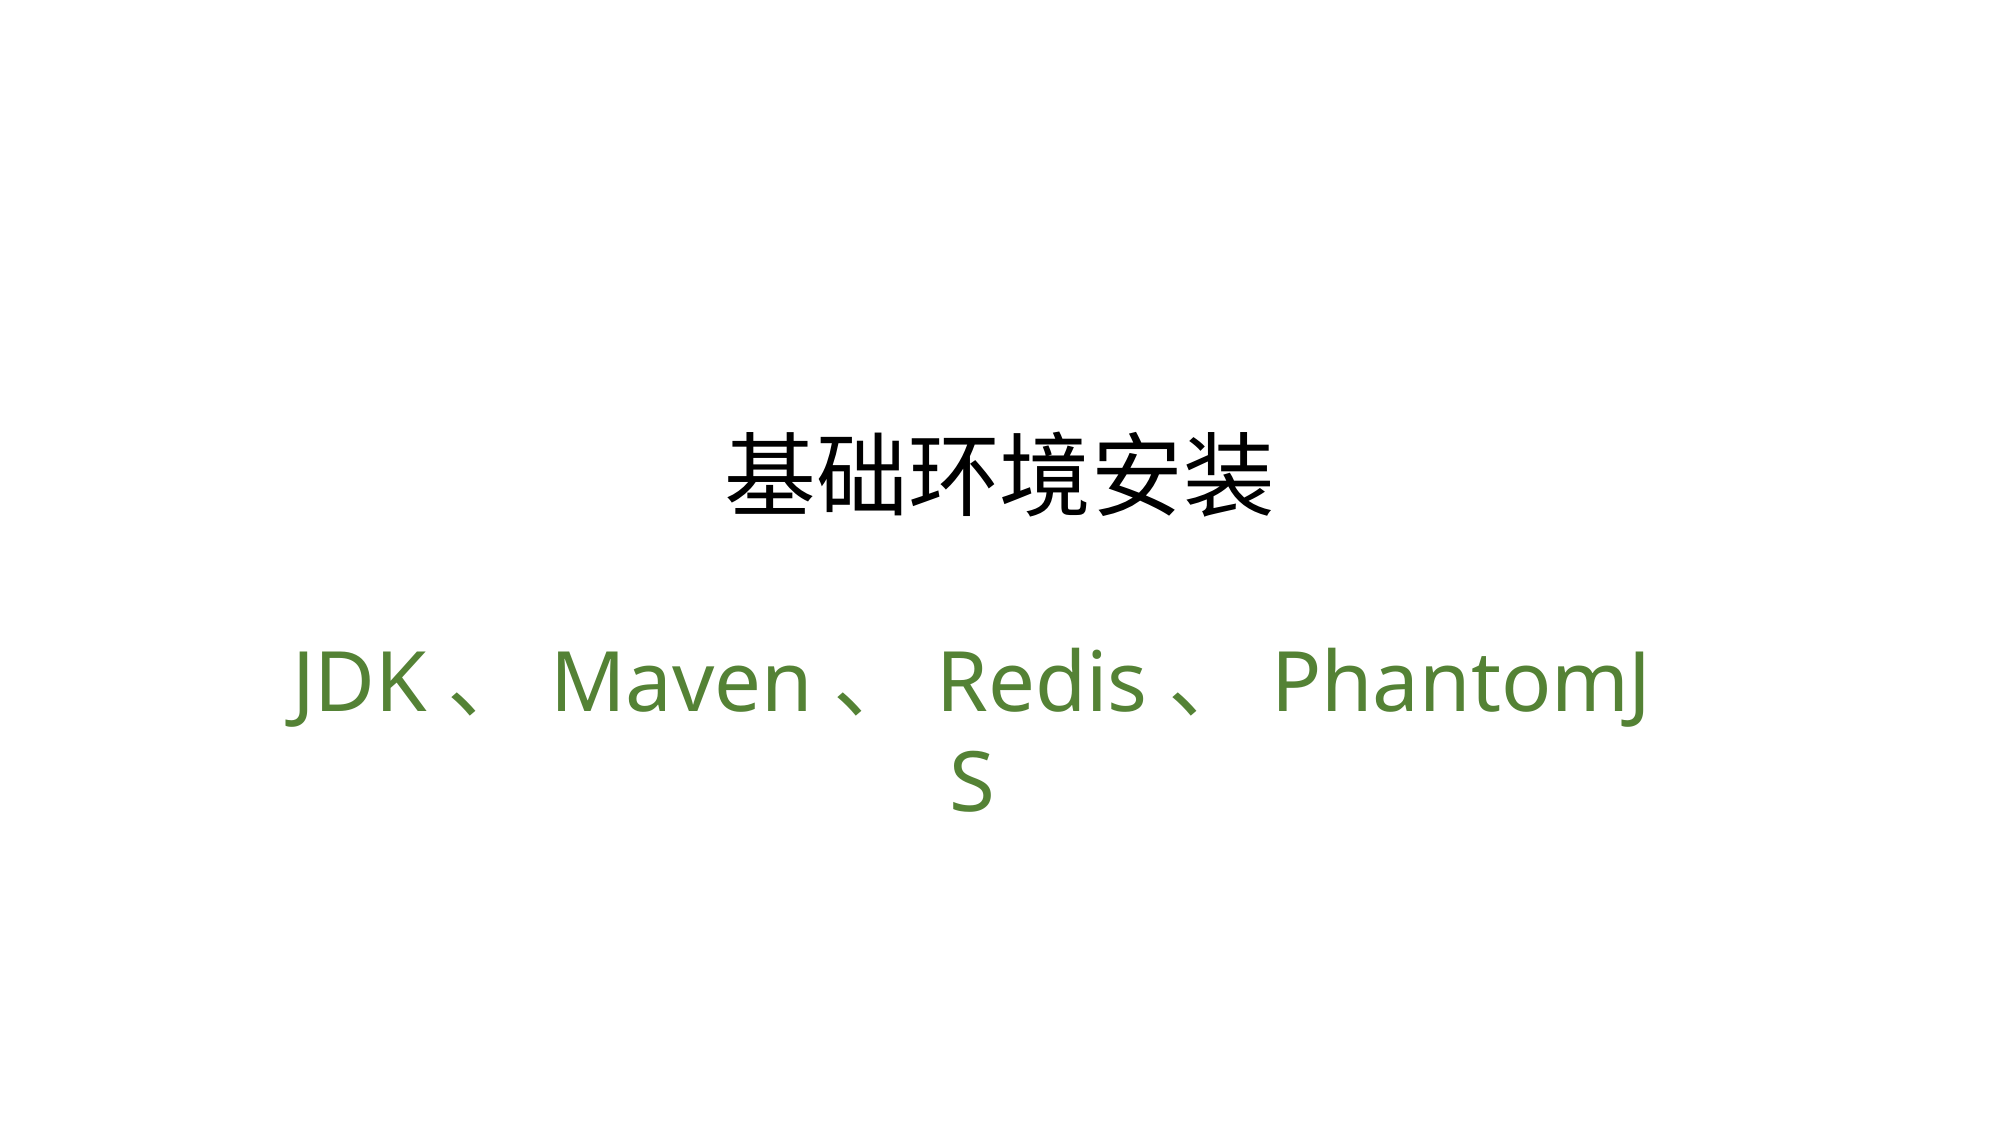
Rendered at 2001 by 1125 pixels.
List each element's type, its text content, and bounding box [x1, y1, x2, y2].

title 基础环境安装 [137, 371, 1863, 589]
text_box JDK、Maven、Redis、PhantomJS [269, 620, 1675, 836]
